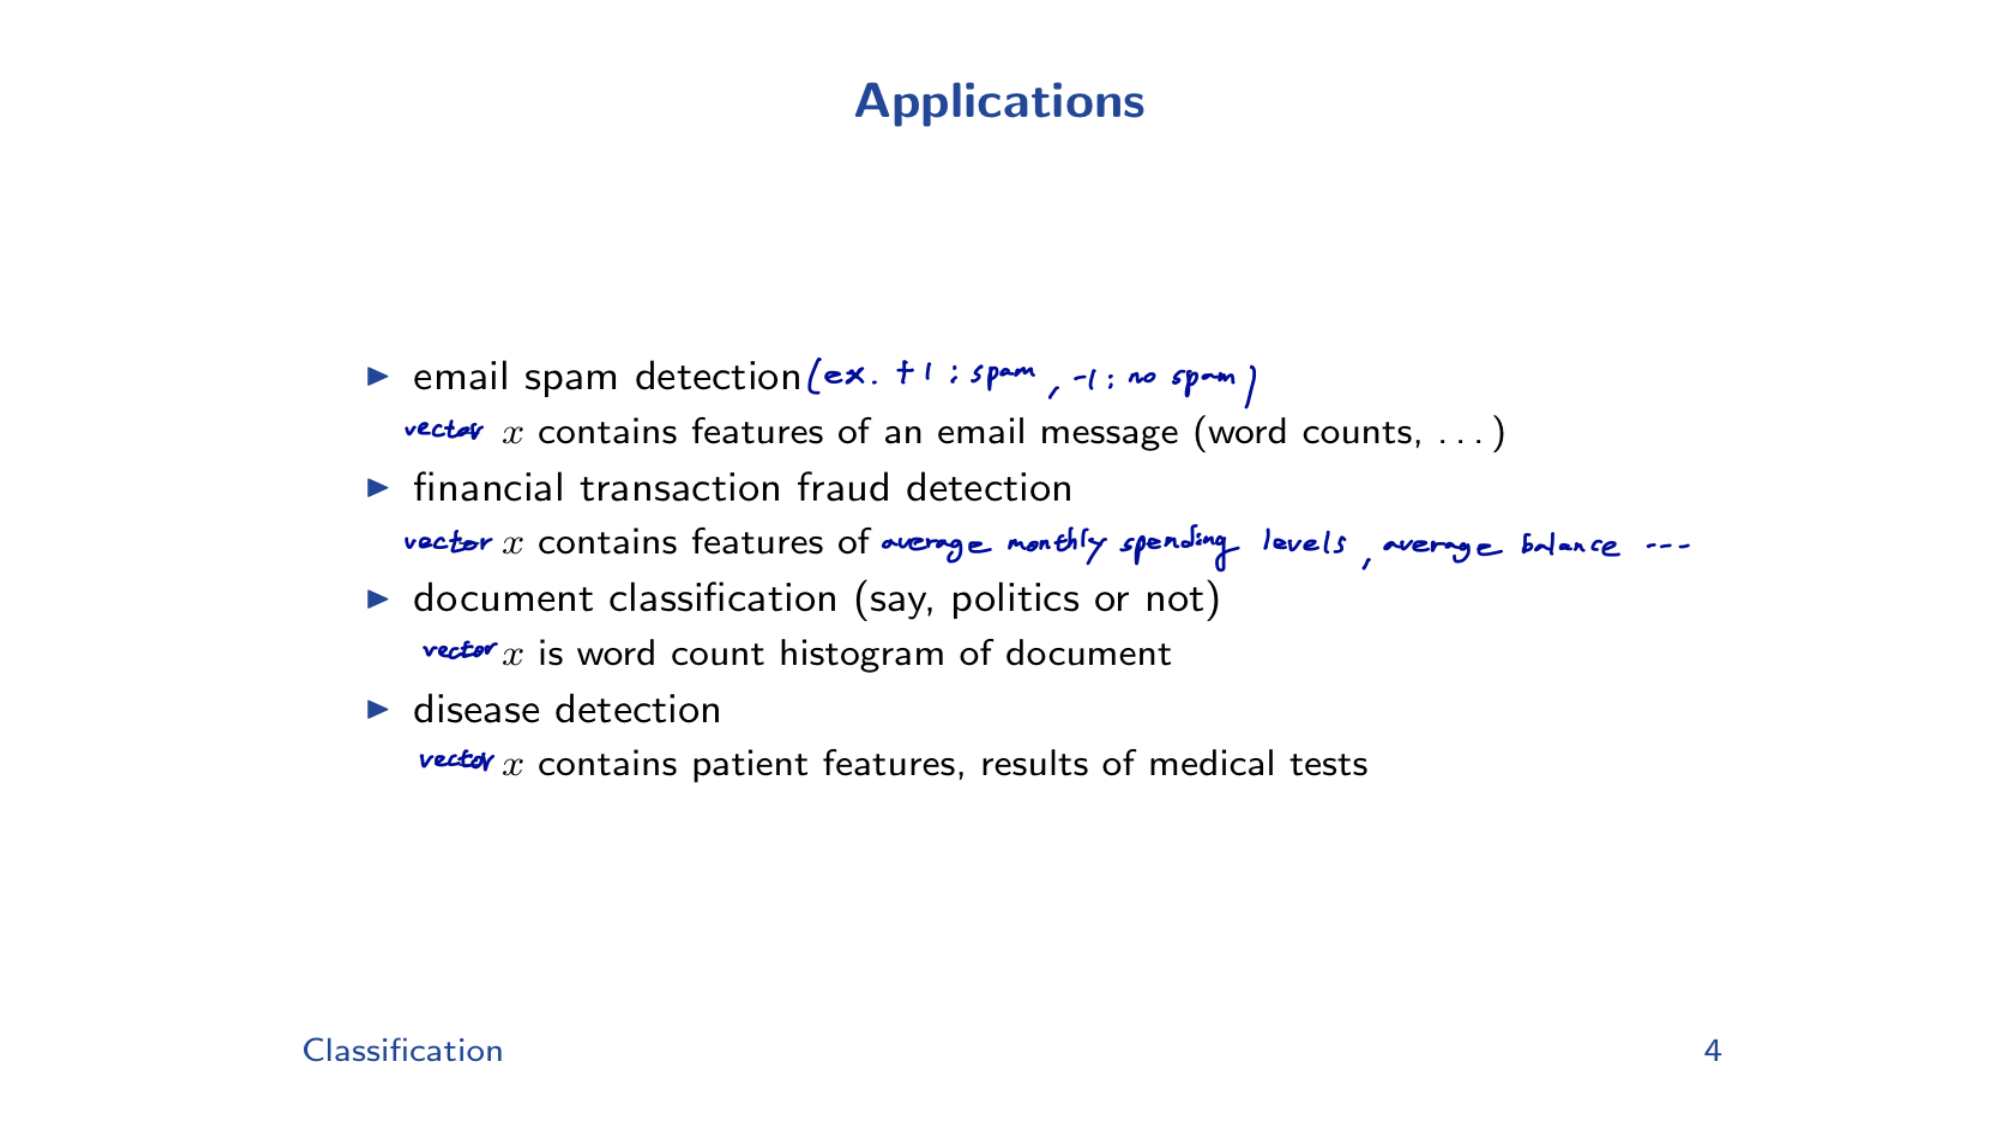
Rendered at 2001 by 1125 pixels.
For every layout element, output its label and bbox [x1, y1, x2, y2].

list [202, 1, 1798, 1124]
